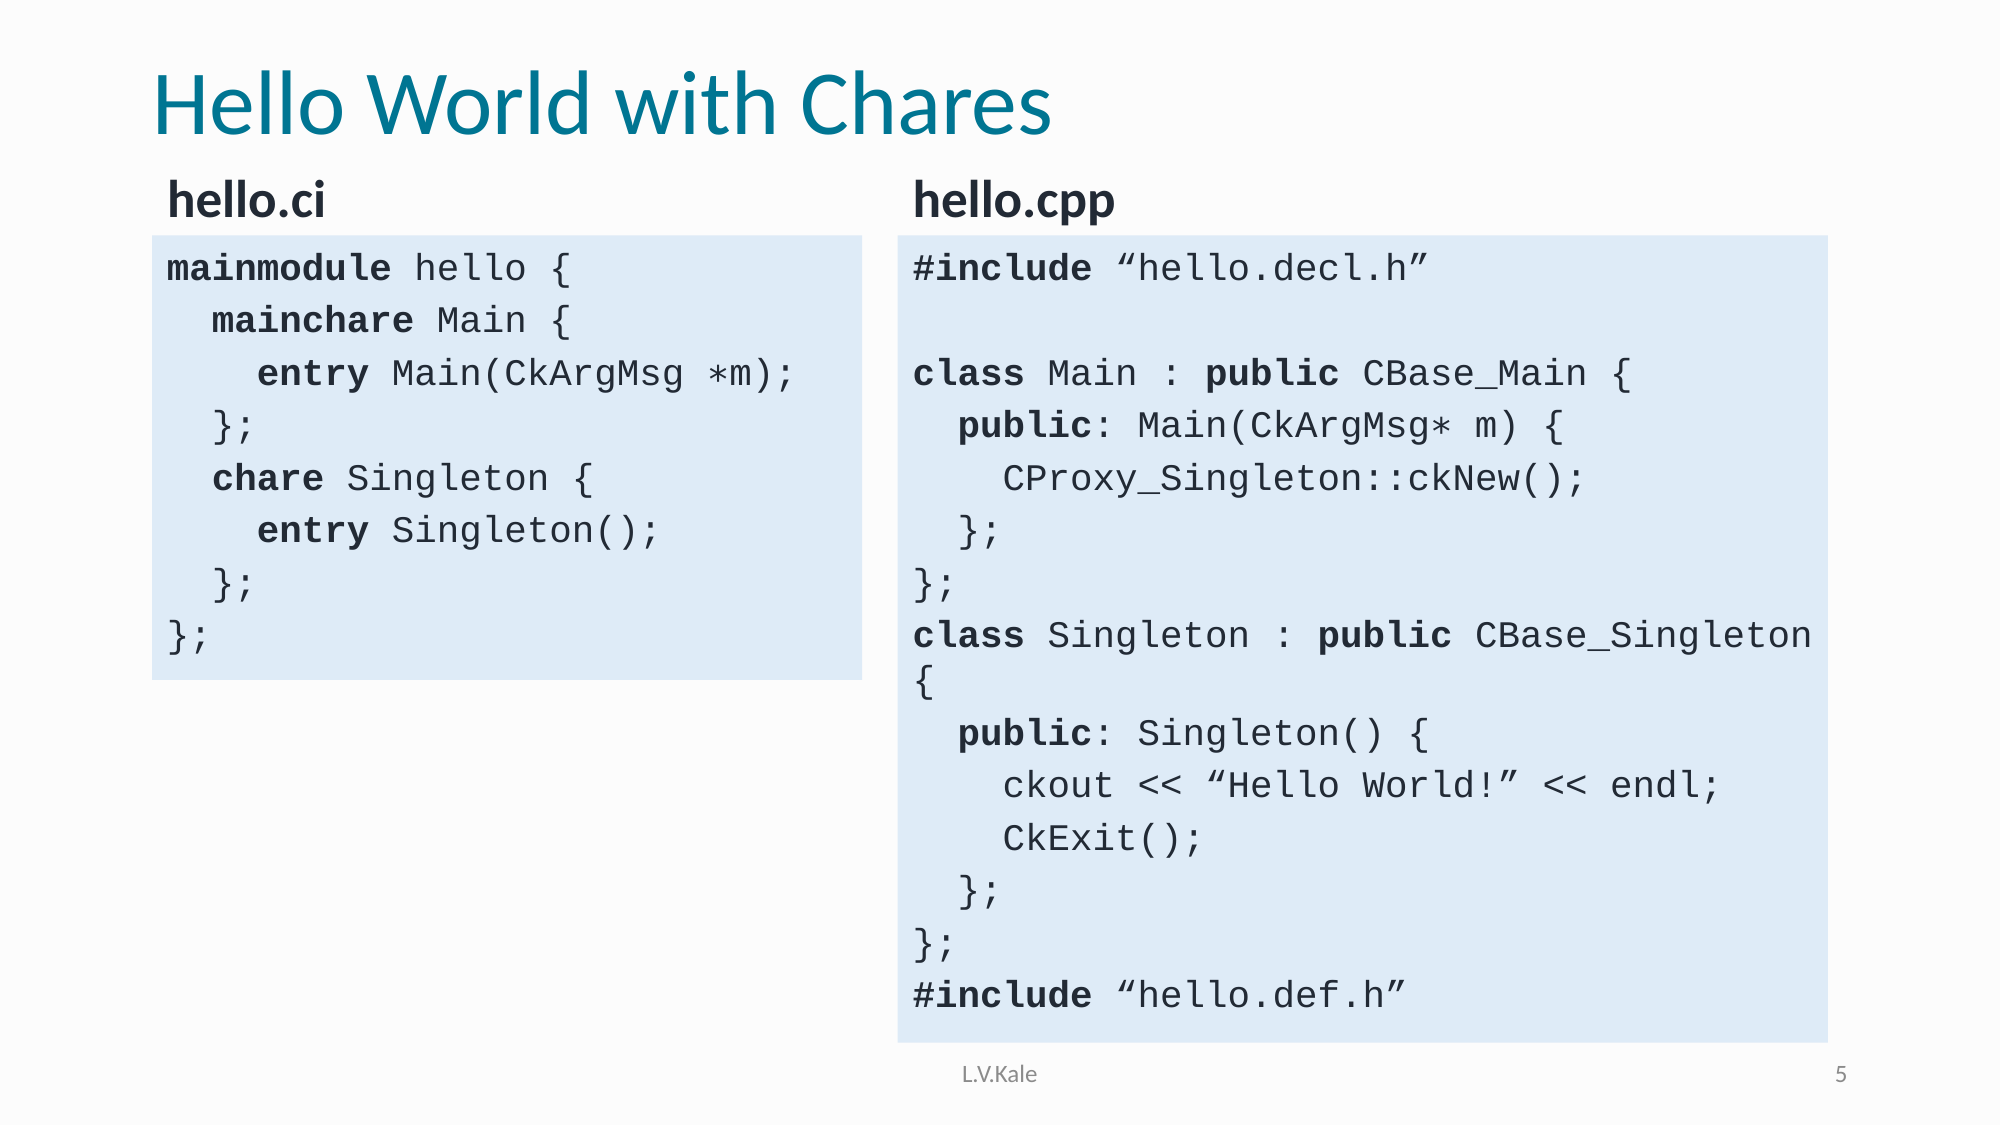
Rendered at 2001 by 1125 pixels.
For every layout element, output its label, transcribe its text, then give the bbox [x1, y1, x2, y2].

footer L.V.Kale [662, 1042, 1338, 1103]
slide_number 5 [1412, 1042, 1863, 1103]
text_box #include “hello.decl.h” class Main : public CBase_Main { public: Main(CkArgMsg∗ m) { CProxy_Singleton::ckNew(); }; }; class Singleton : public CBase_Singleton { public: Singleton() { ckout << “Hello World!” << endl; CkExit(); }; }; #include “hello.def.h” [897, 235, 1828, 1043]
text_box hello.ci [152, 156, 815, 235]
title Hello World with Chares [137, 41, 1863, 168]
text_box hello.cpp [897, 156, 1561, 235]
text_box mainmodule hello { mainchare Main { entry Main(CkArgMsg ∗m); }; chare Singleton { entry Singleton(); }; }; [152, 235, 863, 680]
